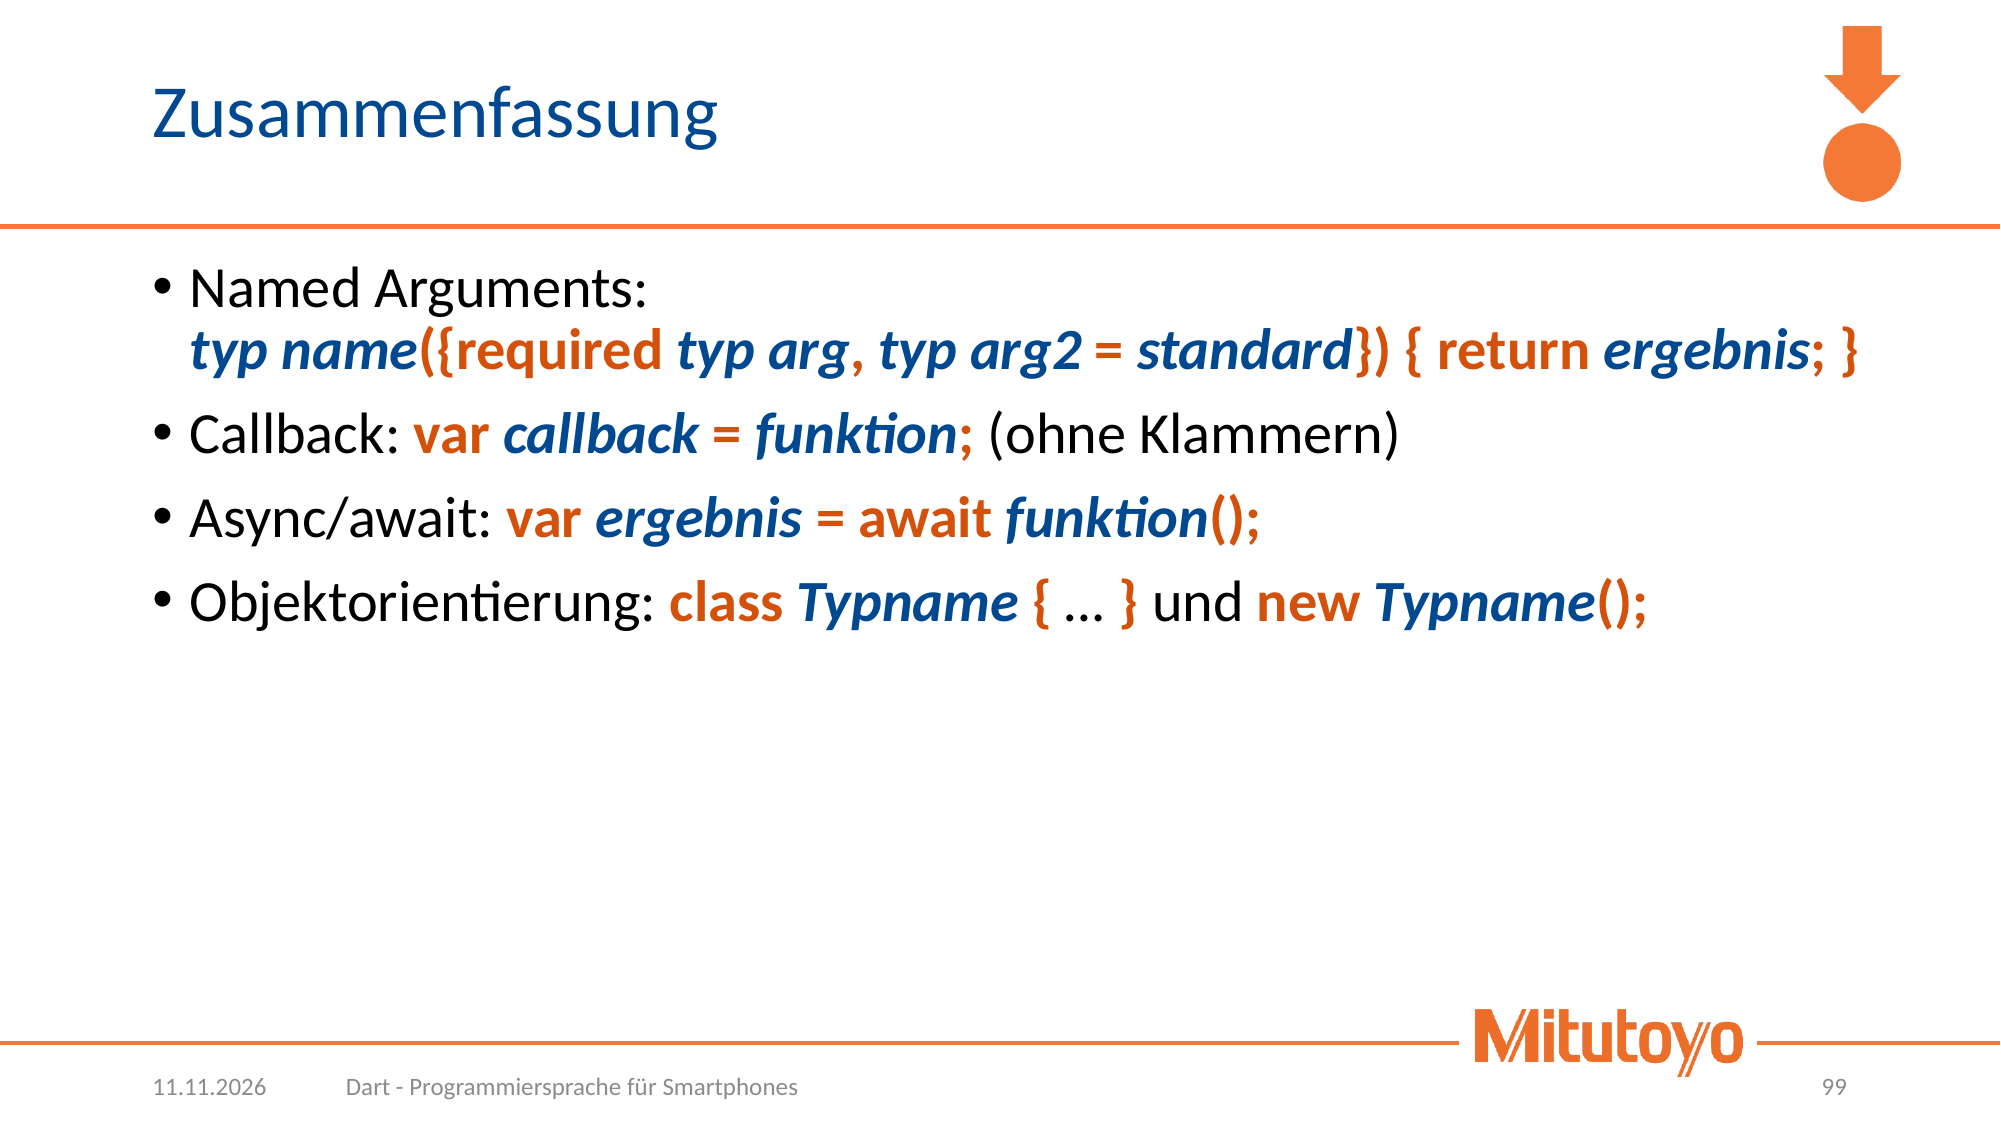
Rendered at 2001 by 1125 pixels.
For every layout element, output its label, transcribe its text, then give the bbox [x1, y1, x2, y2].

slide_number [137, 1055, 313, 1116]
picture [1475, 1012, 1744, 1077]
list Named Arguments: typ name({required typ arg, typ arg2 = standard}) { return ergebnis; } Callback: var callback = funktion; (ohne Klammern) Async/await: var ergebnis = await funktion(); Objektorientierung: class Typname { … } und new Typname(); [137, 249, 1959, 1012]
picture [1765, 16, 1959, 211]
footer Dart - Programmiersprache für Smartphones [330, 1055, 1721, 1116]
title Zusammenfassung [137, 24, 1863, 203]
slide_number 99 [1743, 1055, 1863, 1116]
